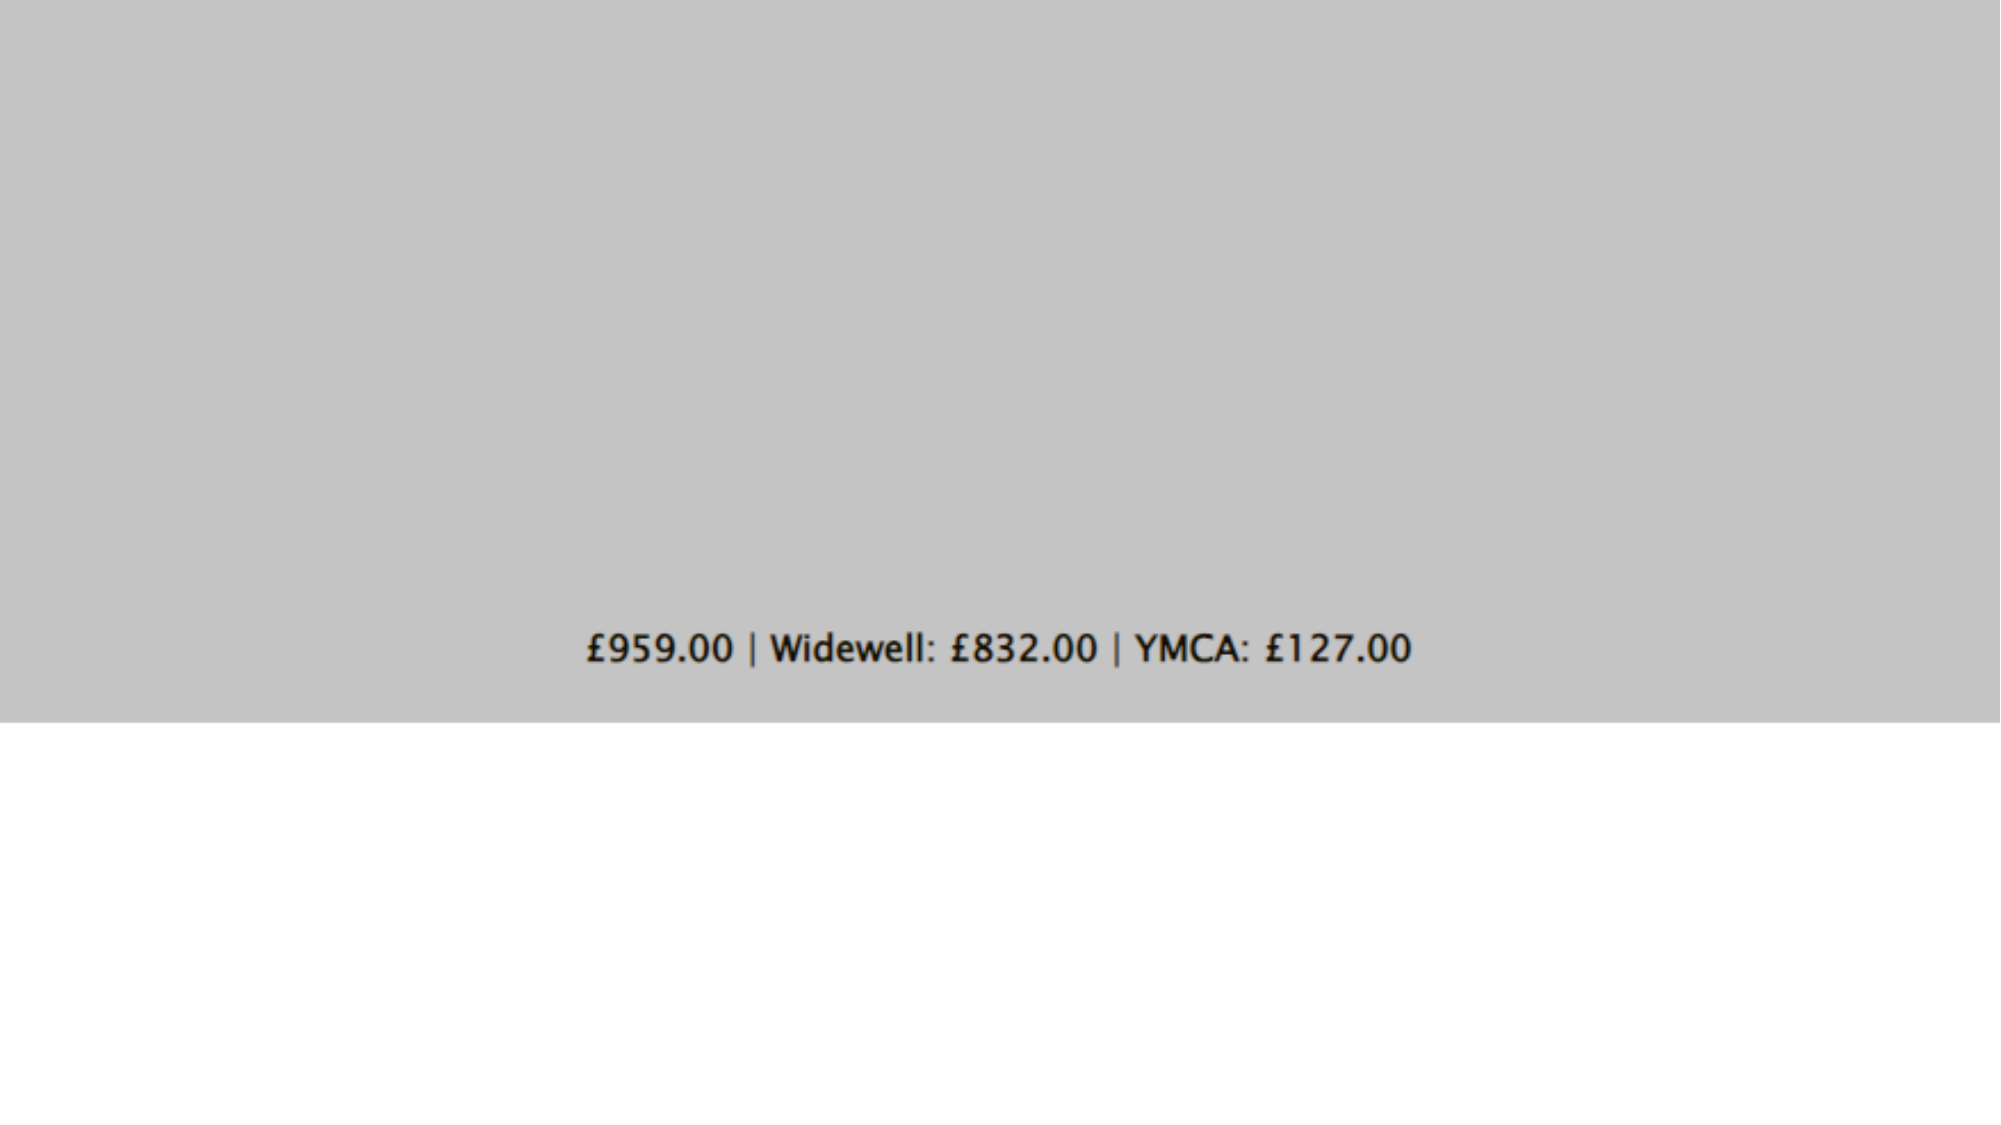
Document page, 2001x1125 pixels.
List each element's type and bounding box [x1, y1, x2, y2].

list [0, 0, 2000, 744]
